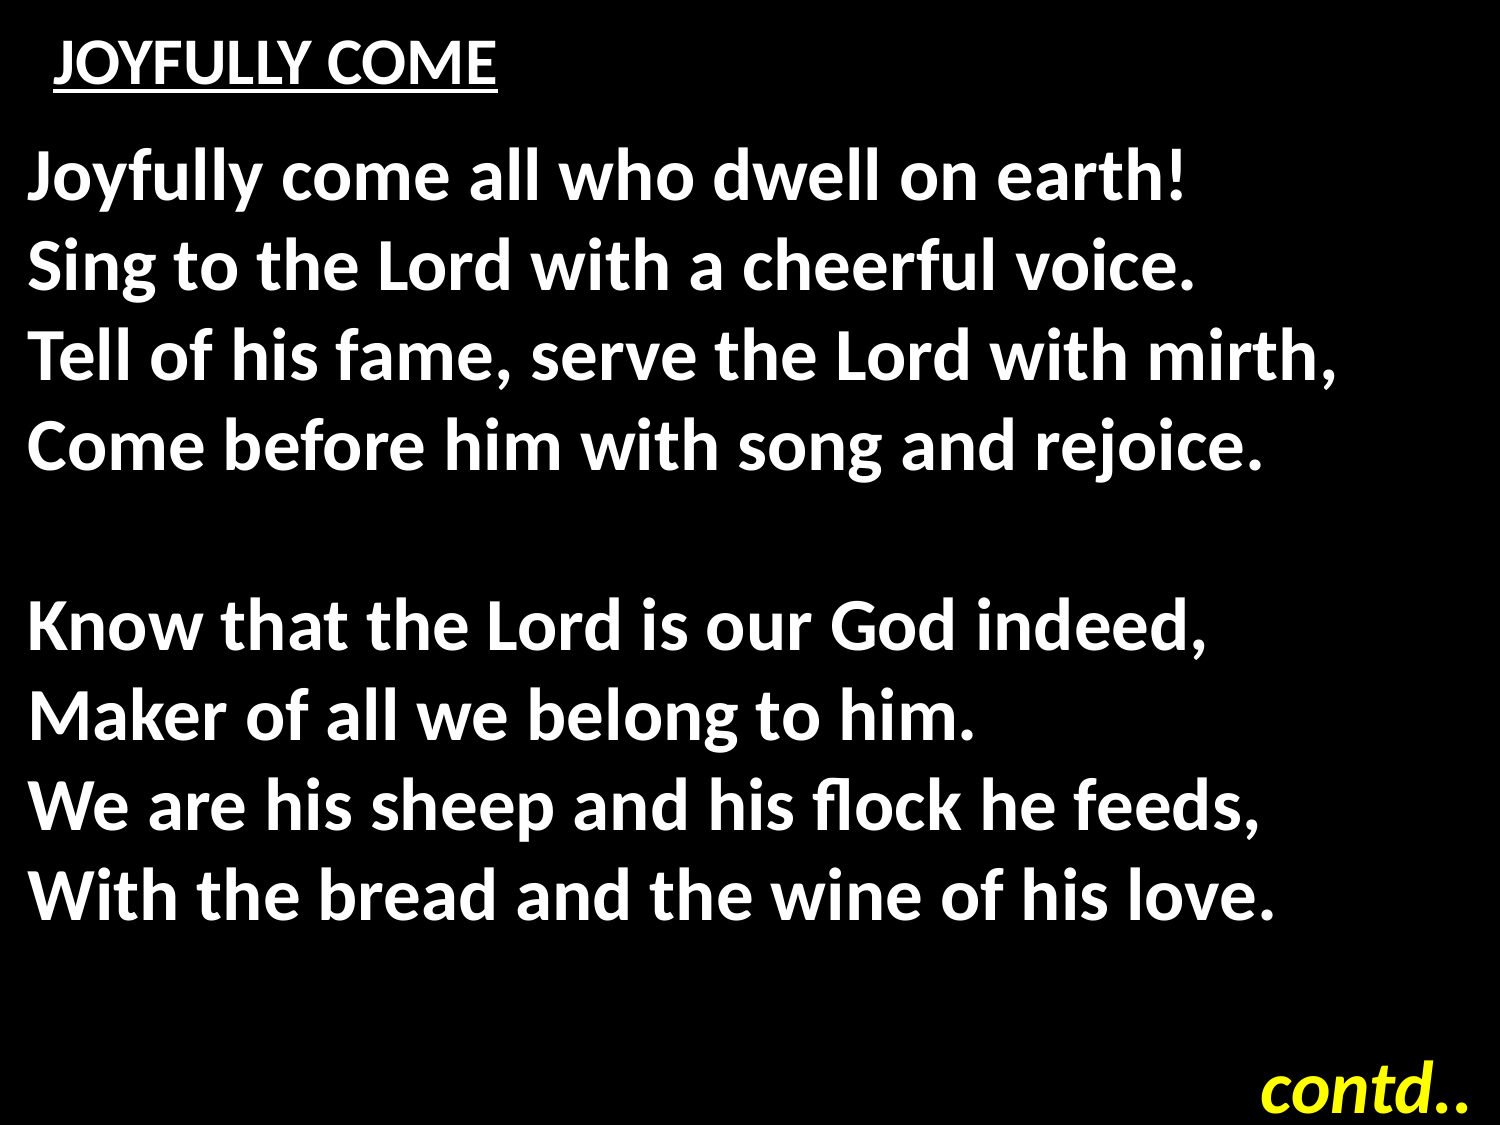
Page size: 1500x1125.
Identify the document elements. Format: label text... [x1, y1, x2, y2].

text_box contd.. [1245, 1042, 1500, 1125]
title JOYFULLY COME [10, 0, 1490, 117]
list Joyfully come all who dwell on earth! Sing to the Lord with a cheerful voice. Tell of his fame, serve the Lord with mirth, Come before him with song and rejoice. Know that the Lord is our God indeed, Maker of all we belong to him. We are his sheep and his flock he feeds, With the bread and the wine of his love. [8, 125, 1489, 1116]
